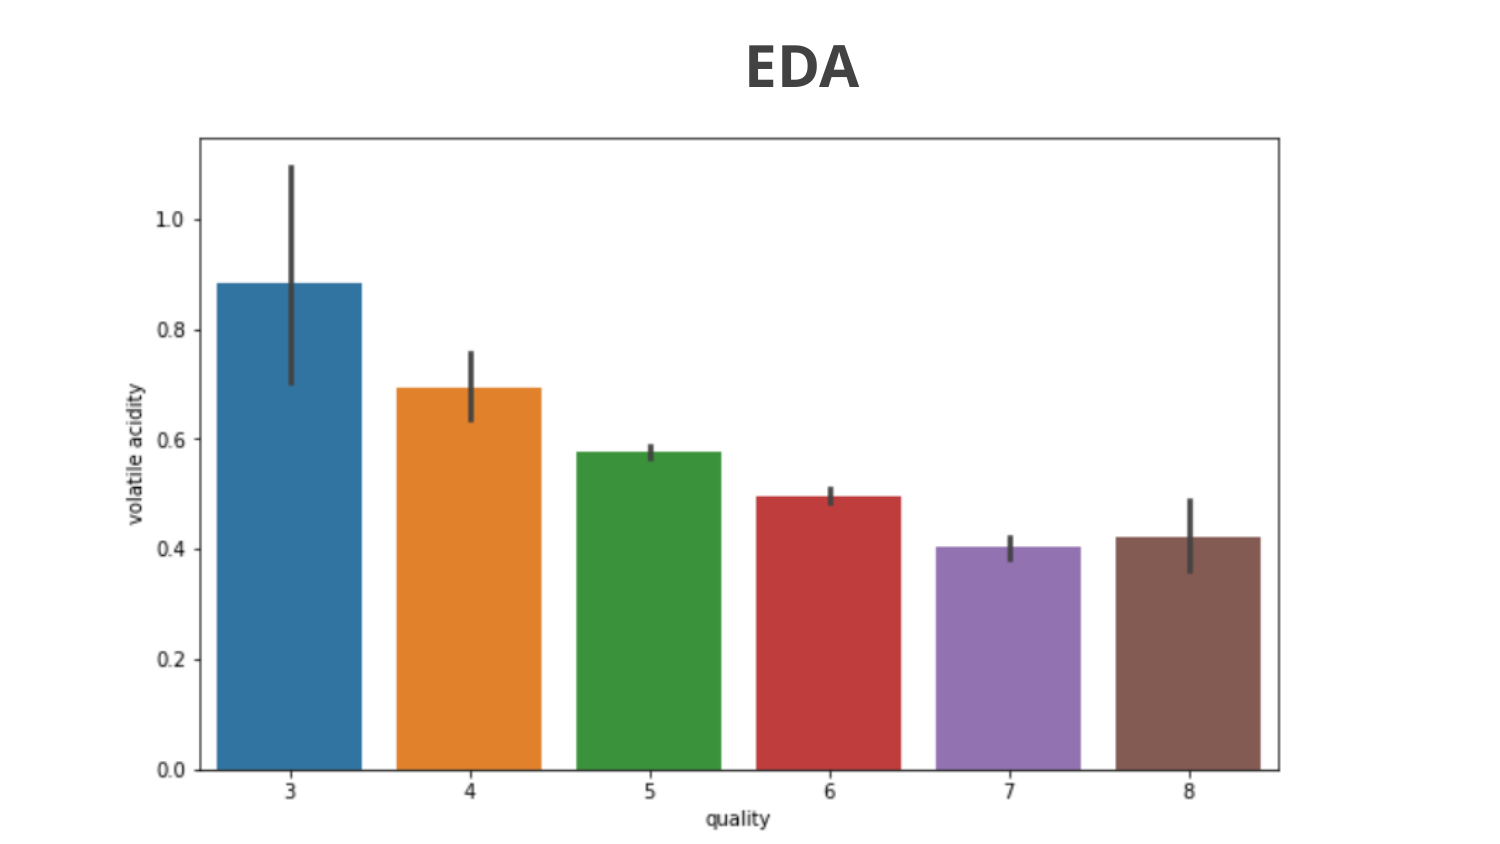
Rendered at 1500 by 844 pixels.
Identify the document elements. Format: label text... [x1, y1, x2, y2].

picture [92, 101, 1348, 835]
title EDA [225, 14, 1379, 178]
